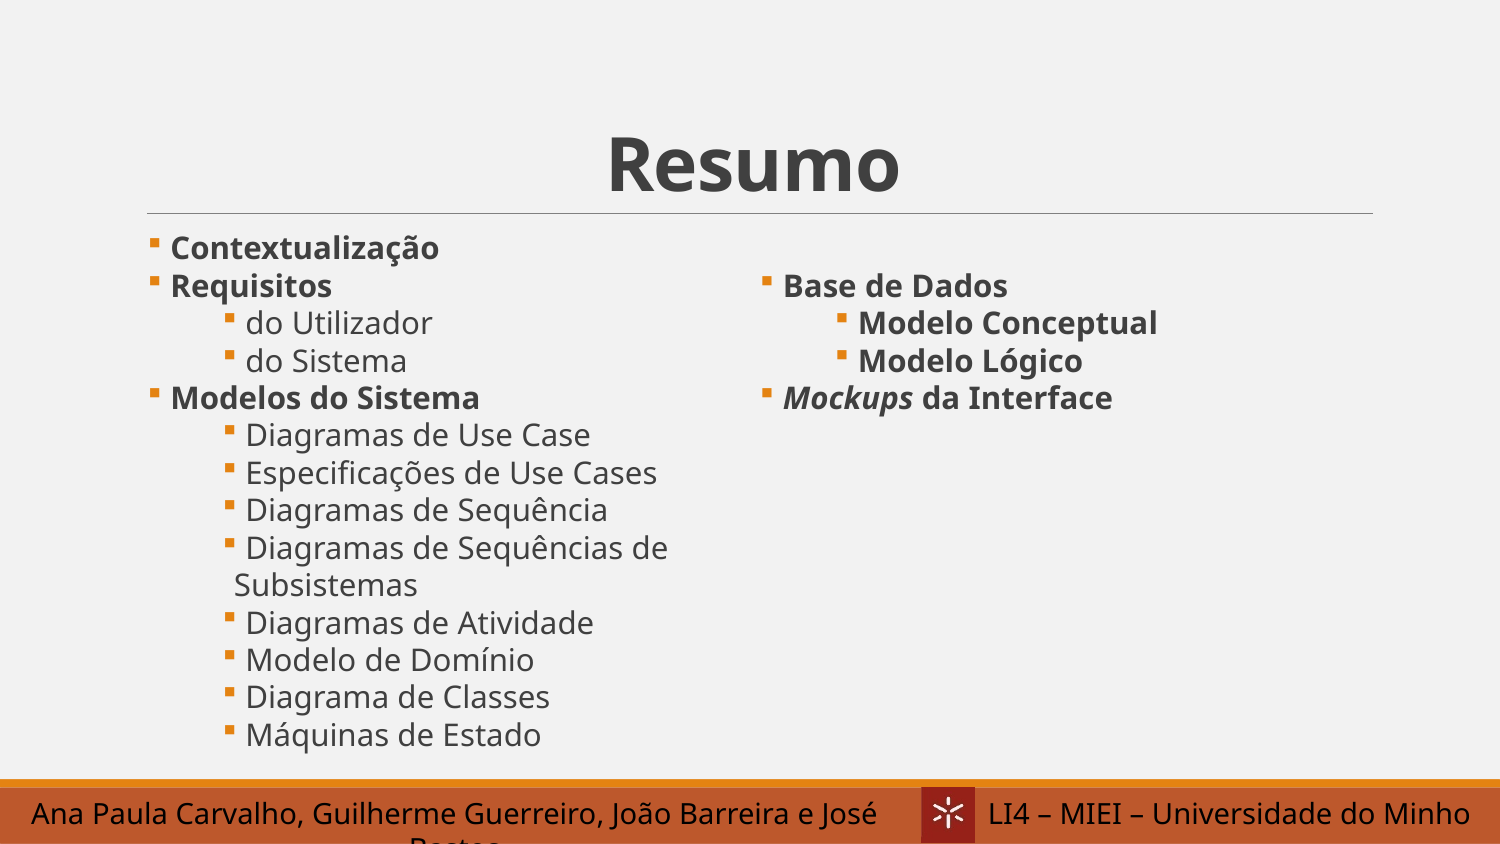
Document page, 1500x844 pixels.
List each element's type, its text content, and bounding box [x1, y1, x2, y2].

text_box Contextualização Requisitos do Utilizador do Sistema Modelos do Sistema Diagramas de Use Case Especificações de Use Cases Diagramas de Sequência Diagramas de Sequências de Subsistemas Diagramas de Atividade Modelo de Domínio Diagrama de Classes Máquinas de Estado Base de Dados Modelo Conceptual Modelo Lógico Mockups da Interface [147, 221, 1373, 765]
text_box Ana Paula Carvalho, Guilherme Guerreiro, João Barreira e José Bastos [0, 788, 910, 844]
text_box Resumo [134, 35, 1373, 214]
picture [920, 787, 975, 843]
text_box LI4 – MIEI – Universidade do Minho [982, 788, 1497, 838]
